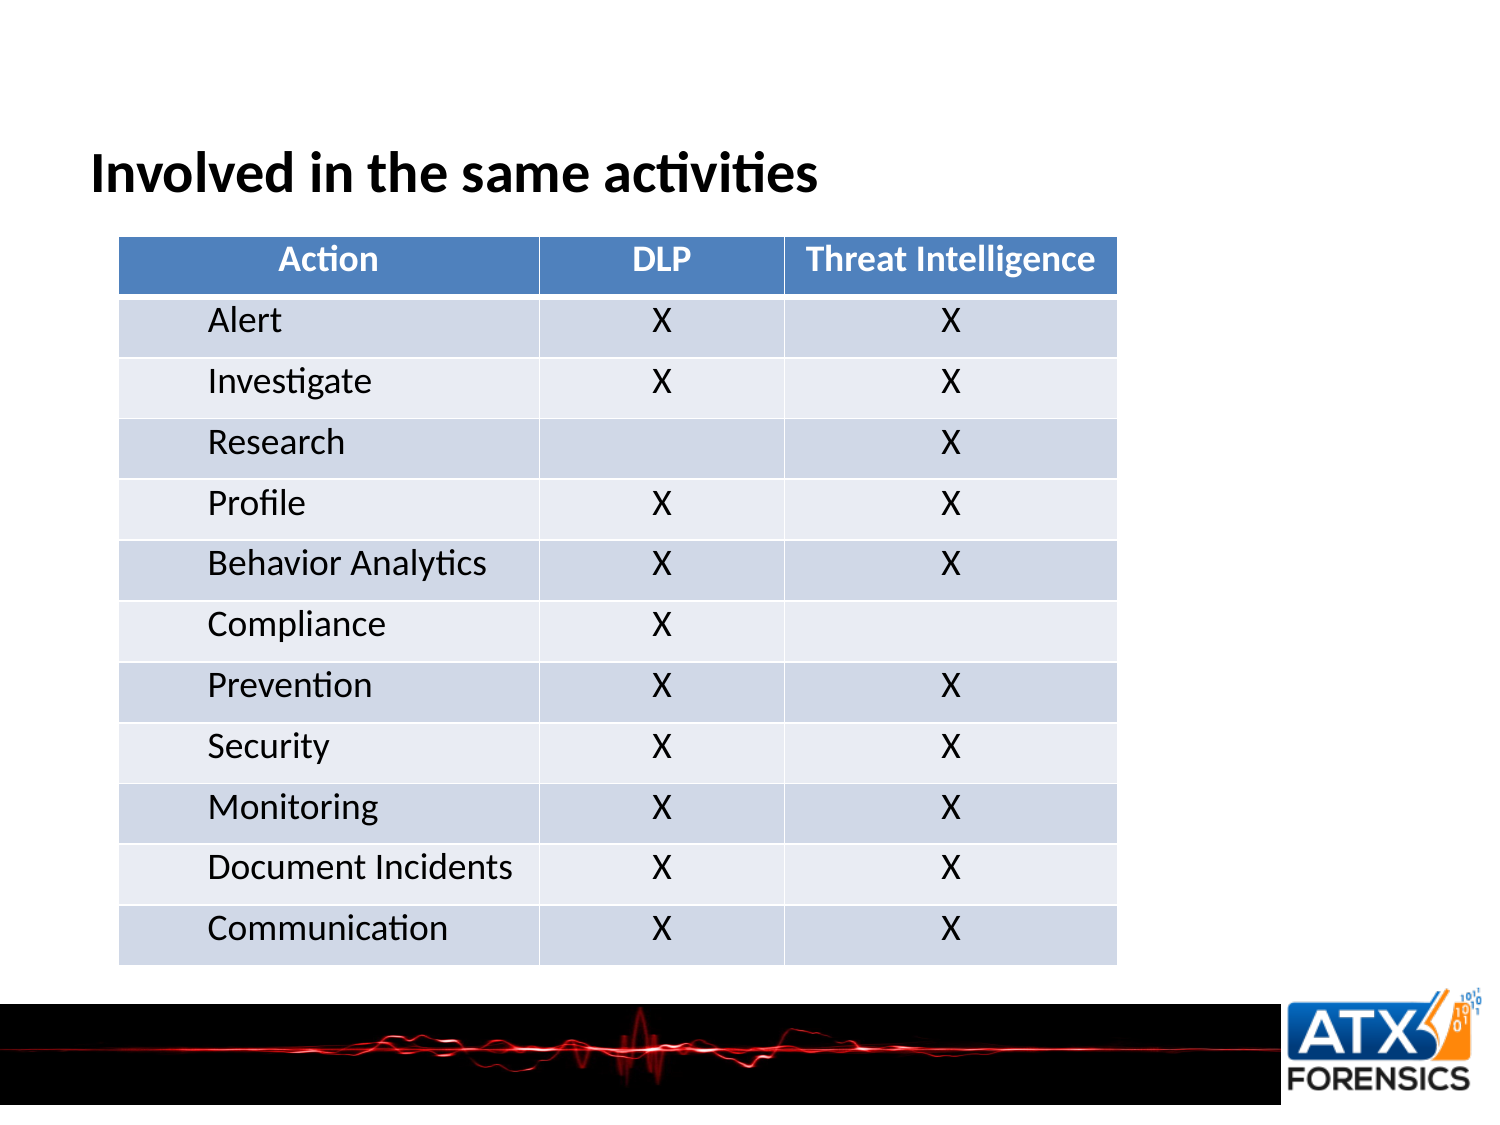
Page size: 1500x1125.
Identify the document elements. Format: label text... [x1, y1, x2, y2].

table_cell Document Incidents [119, 845, 539, 904]
table_cell X [785, 784, 1117, 843]
table_cell Alert [119, 300, 539, 357]
table_cell Compliance [119, 602, 539, 661]
picture [1286, 976, 1483, 1105]
table_header Action [119, 237, 539, 294]
table_cell [540, 419, 784, 478]
table_cell X [785, 906, 1117, 965]
table_cell X [785, 300, 1117, 357]
table_cell Communication [119, 906, 539, 965]
table_header DLP [540, 237, 784, 294]
table_cell Behavior Analytics [119, 541, 539, 600]
table_cell Investigate [119, 359, 539, 418]
table_cell X [540, 724, 784, 783]
table_cell Security [119, 724, 539, 783]
picture [0, 1004, 1281, 1105]
table_cell X [785, 480, 1117, 539]
table_cell Profile [119, 480, 539, 539]
table_cell Monitoring [119, 784, 539, 843]
table_cell X [540, 845, 784, 904]
table_cell Prevention [119, 663, 539, 722]
table_cell X [785, 724, 1117, 783]
table_cell X [540, 906, 784, 965]
table_cell X [785, 359, 1117, 418]
table_cell X [785, 845, 1117, 904]
table_cell X [540, 480, 784, 539]
table_cell X [540, 359, 784, 418]
table_cell X [540, 784, 784, 843]
table_header Threat Intelligence [785, 237, 1117, 294]
table_cell X [540, 602, 784, 661]
table_cell X [540, 541, 784, 600]
table_cell Research [119, 419, 539, 478]
table_cell X [785, 541, 1117, 600]
table_cell X [540, 663, 784, 722]
table_cell X [785, 419, 1117, 478]
table_cell X [785, 663, 1117, 722]
table_cell X [540, 300, 784, 357]
title Involved in the same activities [75, 122, 1425, 233]
table_cell [785, 602, 1117, 661]
